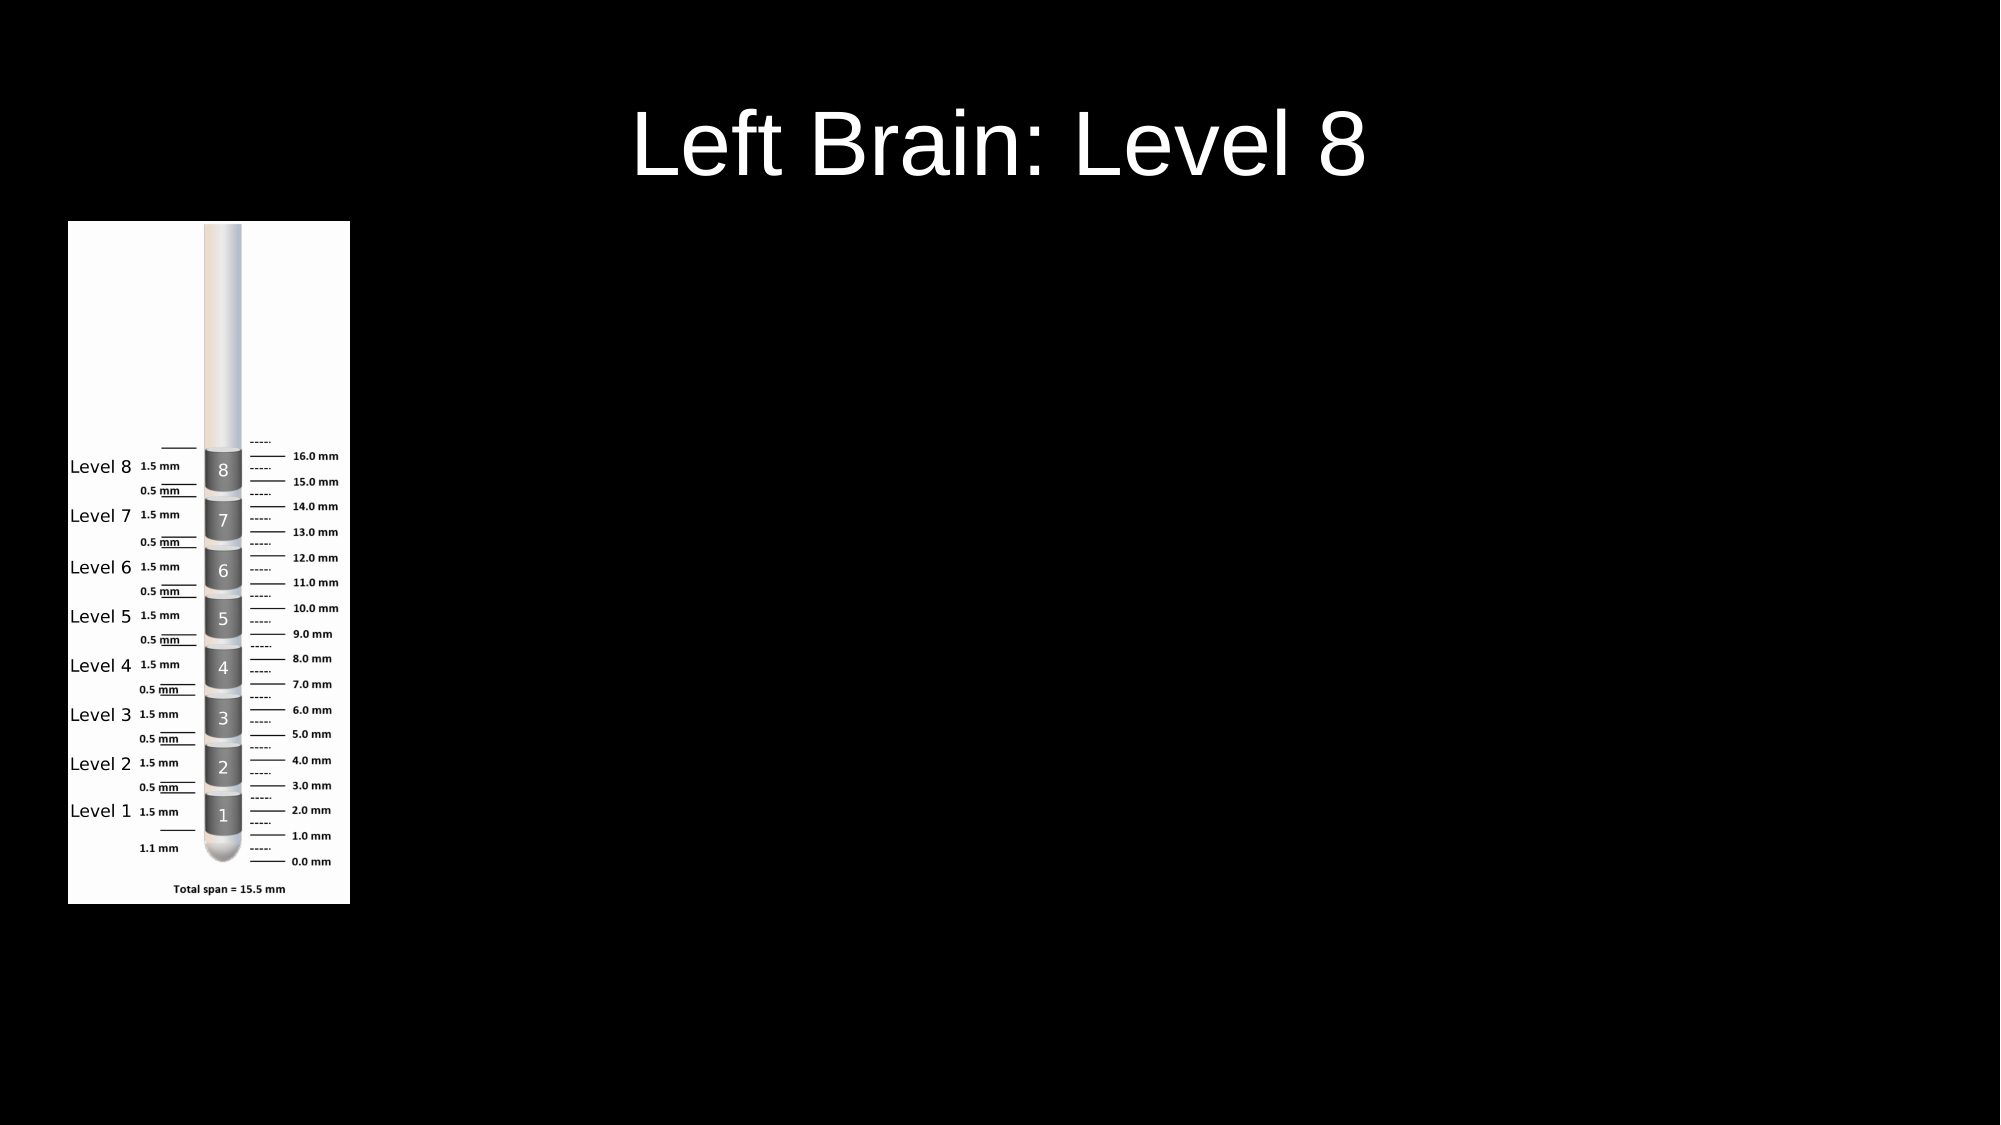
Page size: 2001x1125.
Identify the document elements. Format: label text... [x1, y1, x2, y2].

picture [68, 221, 350, 904]
title Left Brain: Level 8 [99, 44, 1900, 233]
